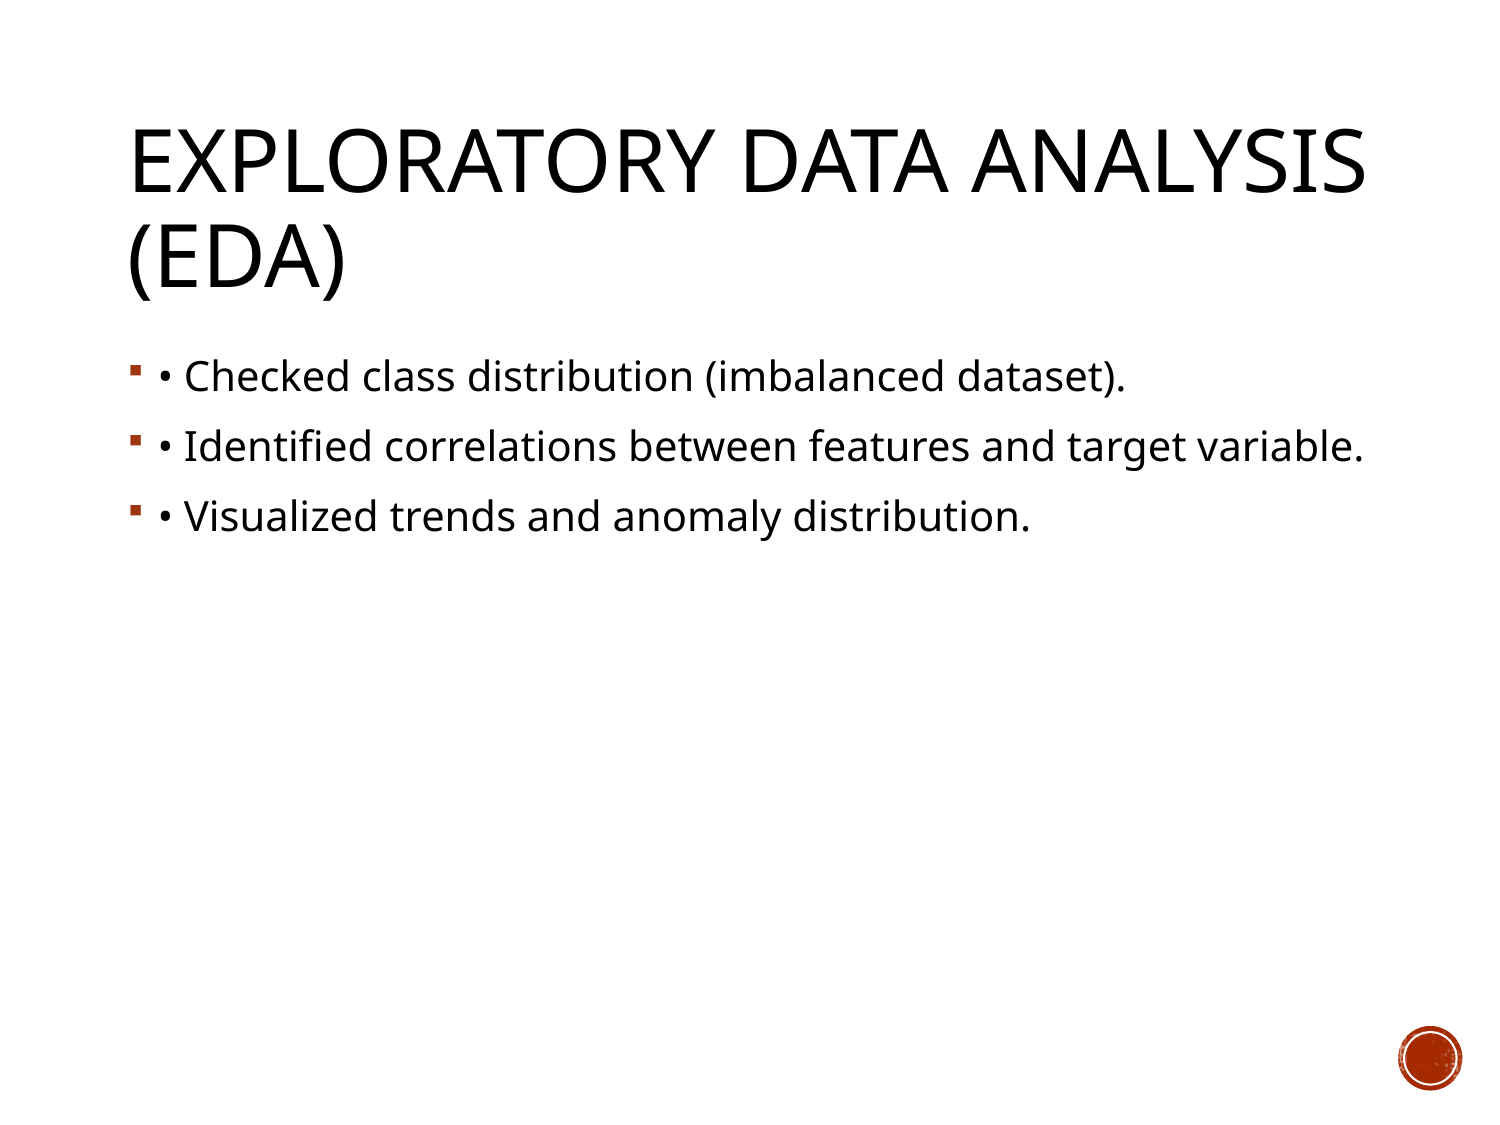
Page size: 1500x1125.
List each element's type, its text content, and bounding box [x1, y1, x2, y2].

title Exploratory Data Analysis (EDA) [112, 79, 1388, 344]
list • Checked class distribution (imbalanced dataset). • Identified correlations between features and target variable. • Visualized trends and anomaly distribution. [112, 348, 1388, 1013]
